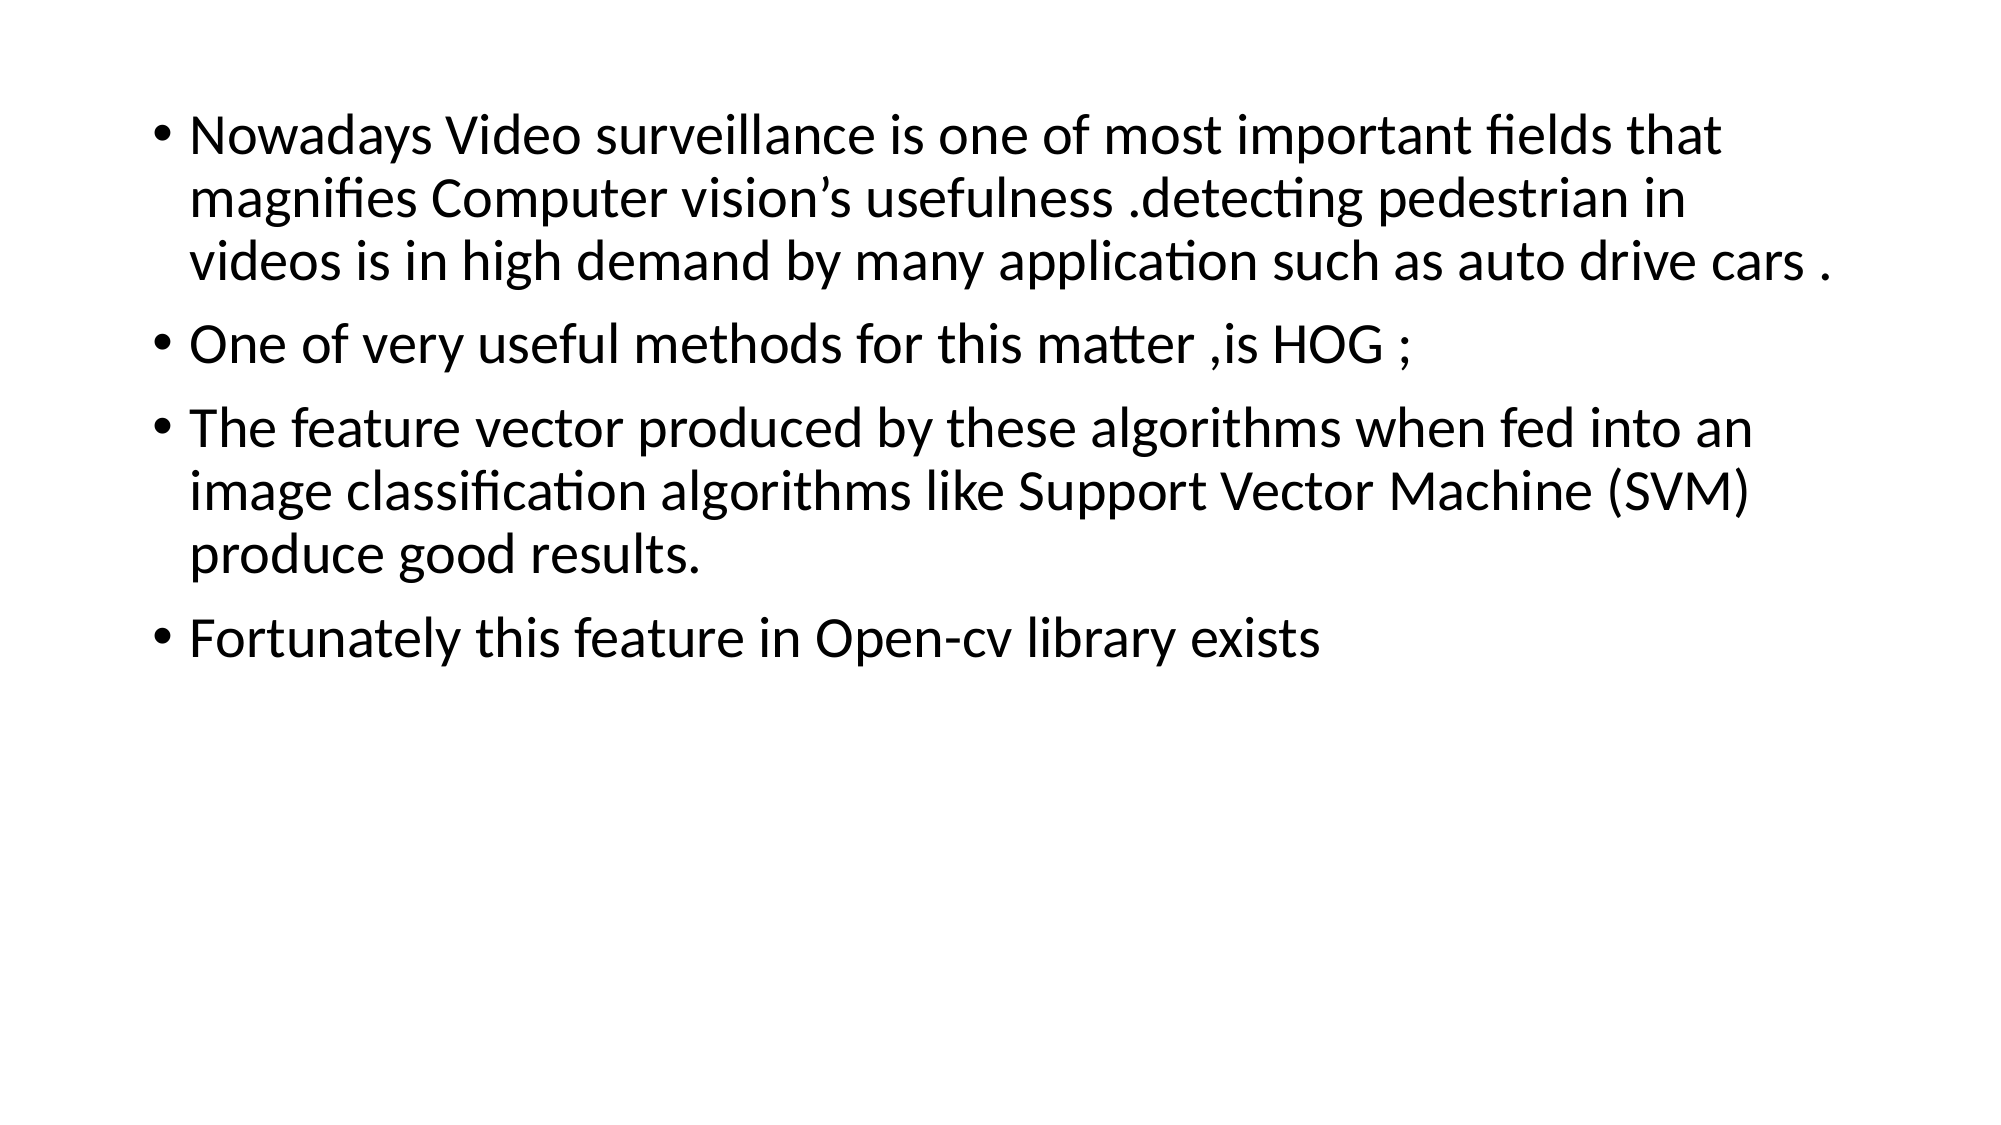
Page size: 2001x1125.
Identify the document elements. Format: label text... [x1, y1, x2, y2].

list Nowadays Video surveillance is one of most important fields that magnifies Computer vision’s usefulness .detecting pedestrian in videos is in high demand by many application such as auto drive cars . One of very useful methods for this matter ,is HOG ; The feature vector produced by these algorithms when fed into an image classification algorithms like Support Vector Machine (SVM) produce good results. Fortunately this feature in Open-cv library exists [137, 96, 1863, 1014]
